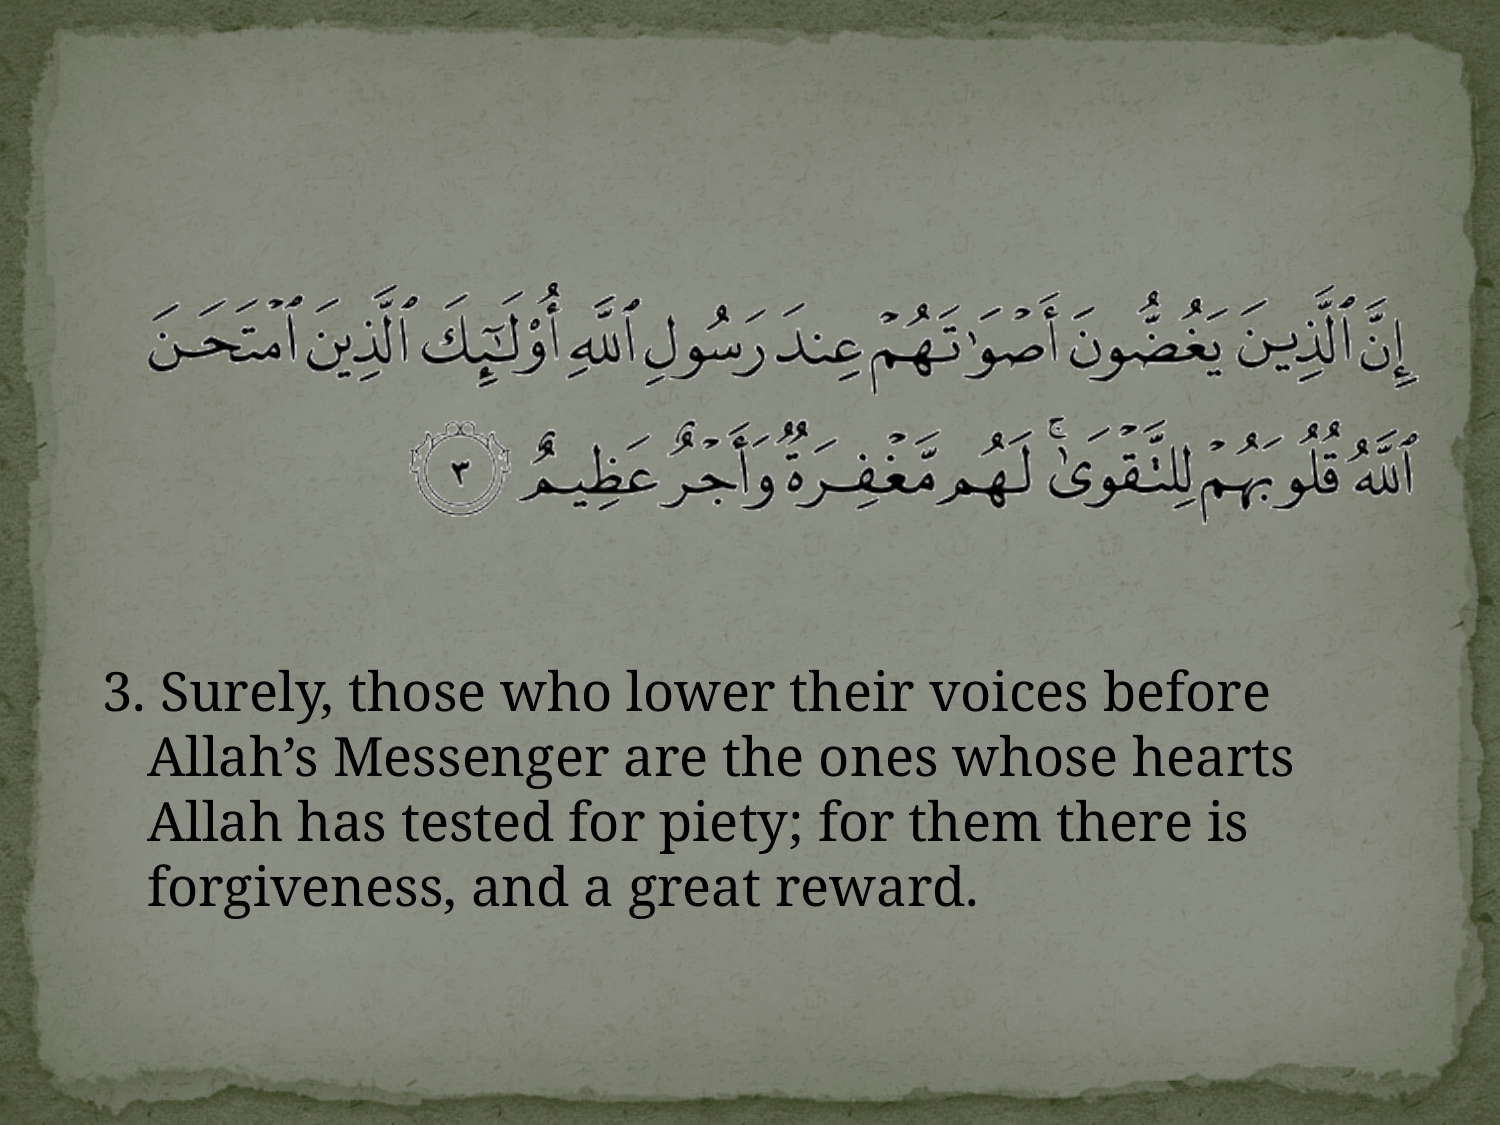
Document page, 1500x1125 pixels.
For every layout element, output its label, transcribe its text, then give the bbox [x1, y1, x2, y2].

list 3. Surely, those who lower their voices before Allah’s Messenger are the ones whose hearts Allah has tested for piety; for them there is forgiveness, and a great reward. [87, 650, 1438, 963]
picture [81, 281, 1419, 525]
